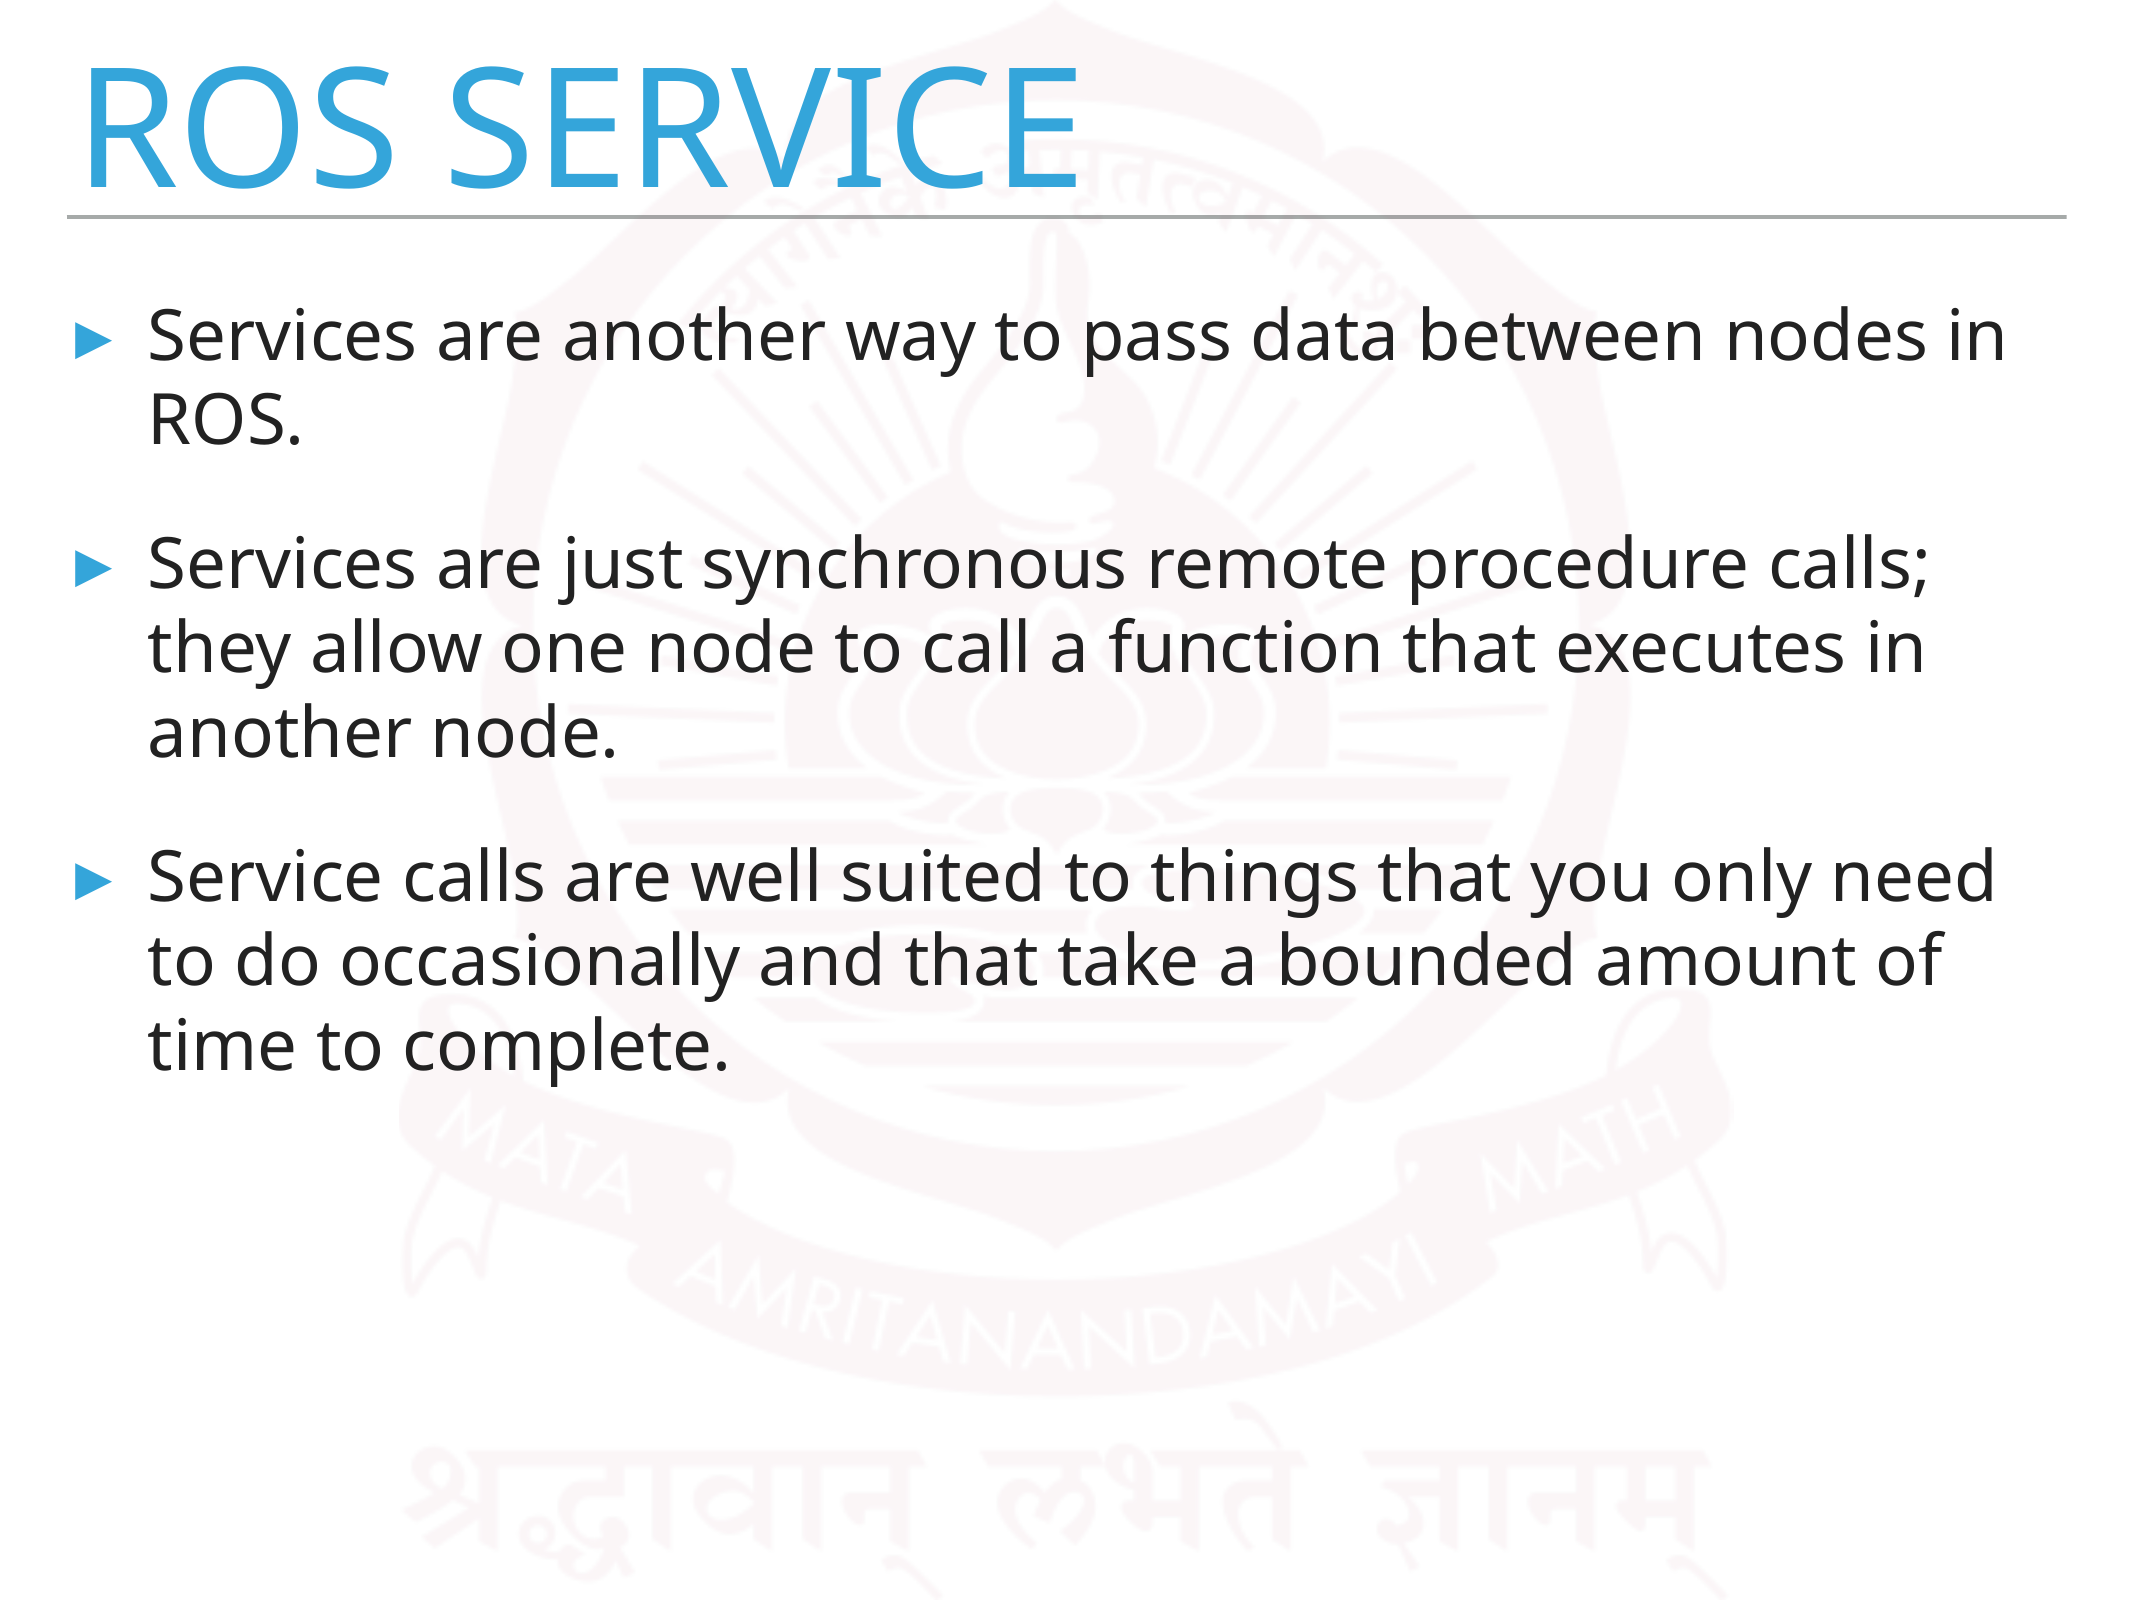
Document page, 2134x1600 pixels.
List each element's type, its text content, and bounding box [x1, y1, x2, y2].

list Services are another way to pass data between nodes in ROS. Services are just synchronous remote procedure calls; they allow one node to call a function that executes in another node. Service calls are well suited to things that you only need to do occasionally and that take a bounded amount of time to complete. [66, 280, 2068, 1453]
title ROS Service [66, 50, 2068, 244]
